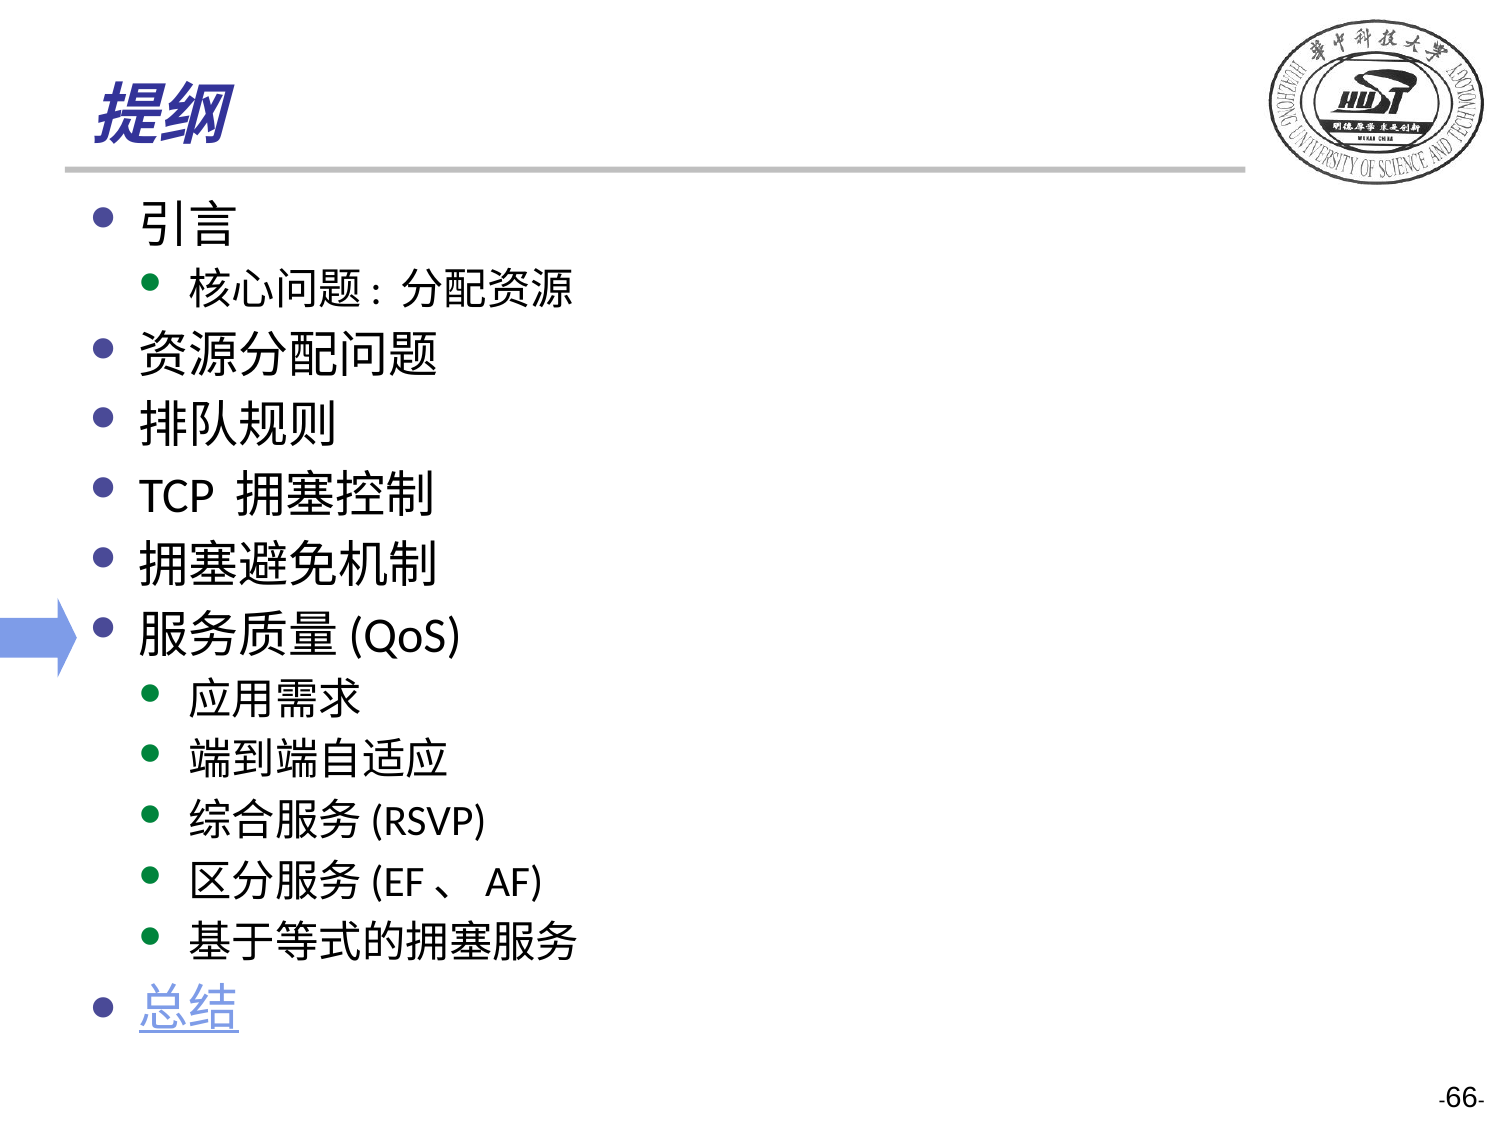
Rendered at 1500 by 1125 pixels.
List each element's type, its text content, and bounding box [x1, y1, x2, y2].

list 引言 核心问题: 分配资源 资源分配问题 排队规则 TCP 拥塞控制 拥塞避免机制 服务质量(QoS) 应用需求 端到端自适应 综合服务(RSVP) 区分服务(EF、AF) 基于等式的拥塞服务 总结 [75, 184, 1425, 1059]
title 提纲 [76, 42, 1315, 160]
slide_number -66- [1149, 1070, 1500, 1125]
picture [1257, 18, 1489, 185]
text_box [0, 597, 77, 678]
